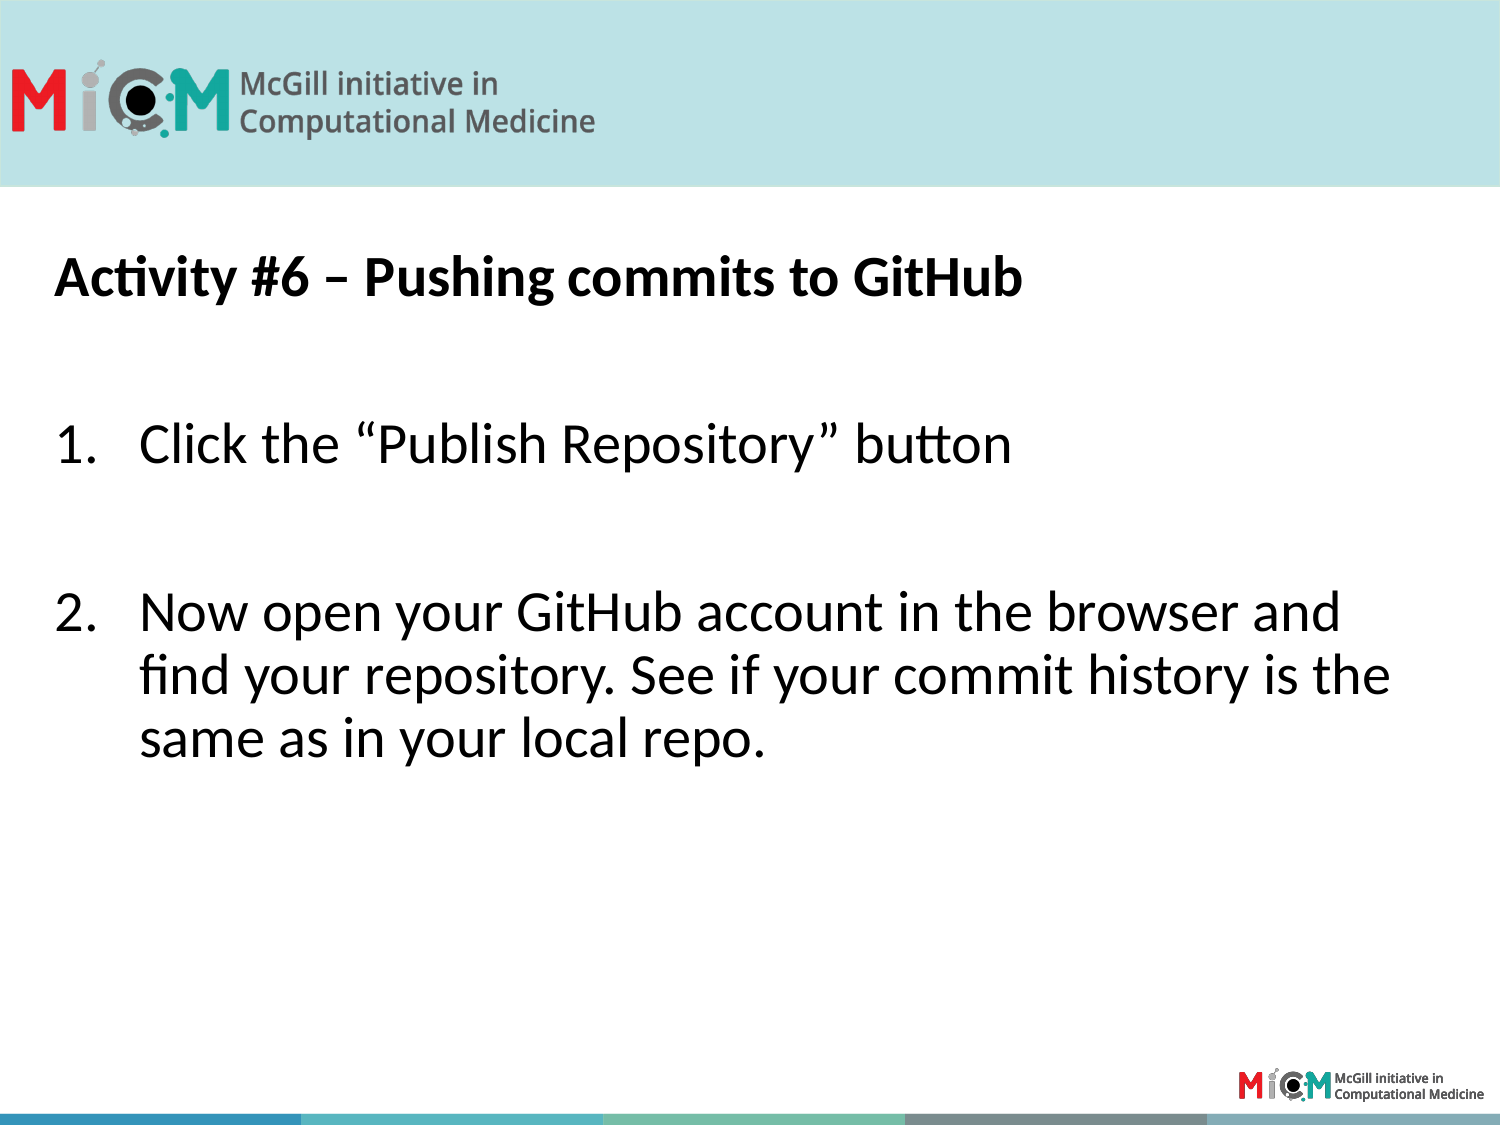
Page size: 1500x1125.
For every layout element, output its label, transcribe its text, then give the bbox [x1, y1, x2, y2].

picture [0, 19, 634, 187]
list Activity #6 – Pushing commits to GitHub Click the “Publish Repository” button Now open your GitHub account in the browser and find your repository. See if your commit history is the same as in your local repo. [39, 238, 1461, 1047]
picture [1211, 1051, 1500, 1122]
